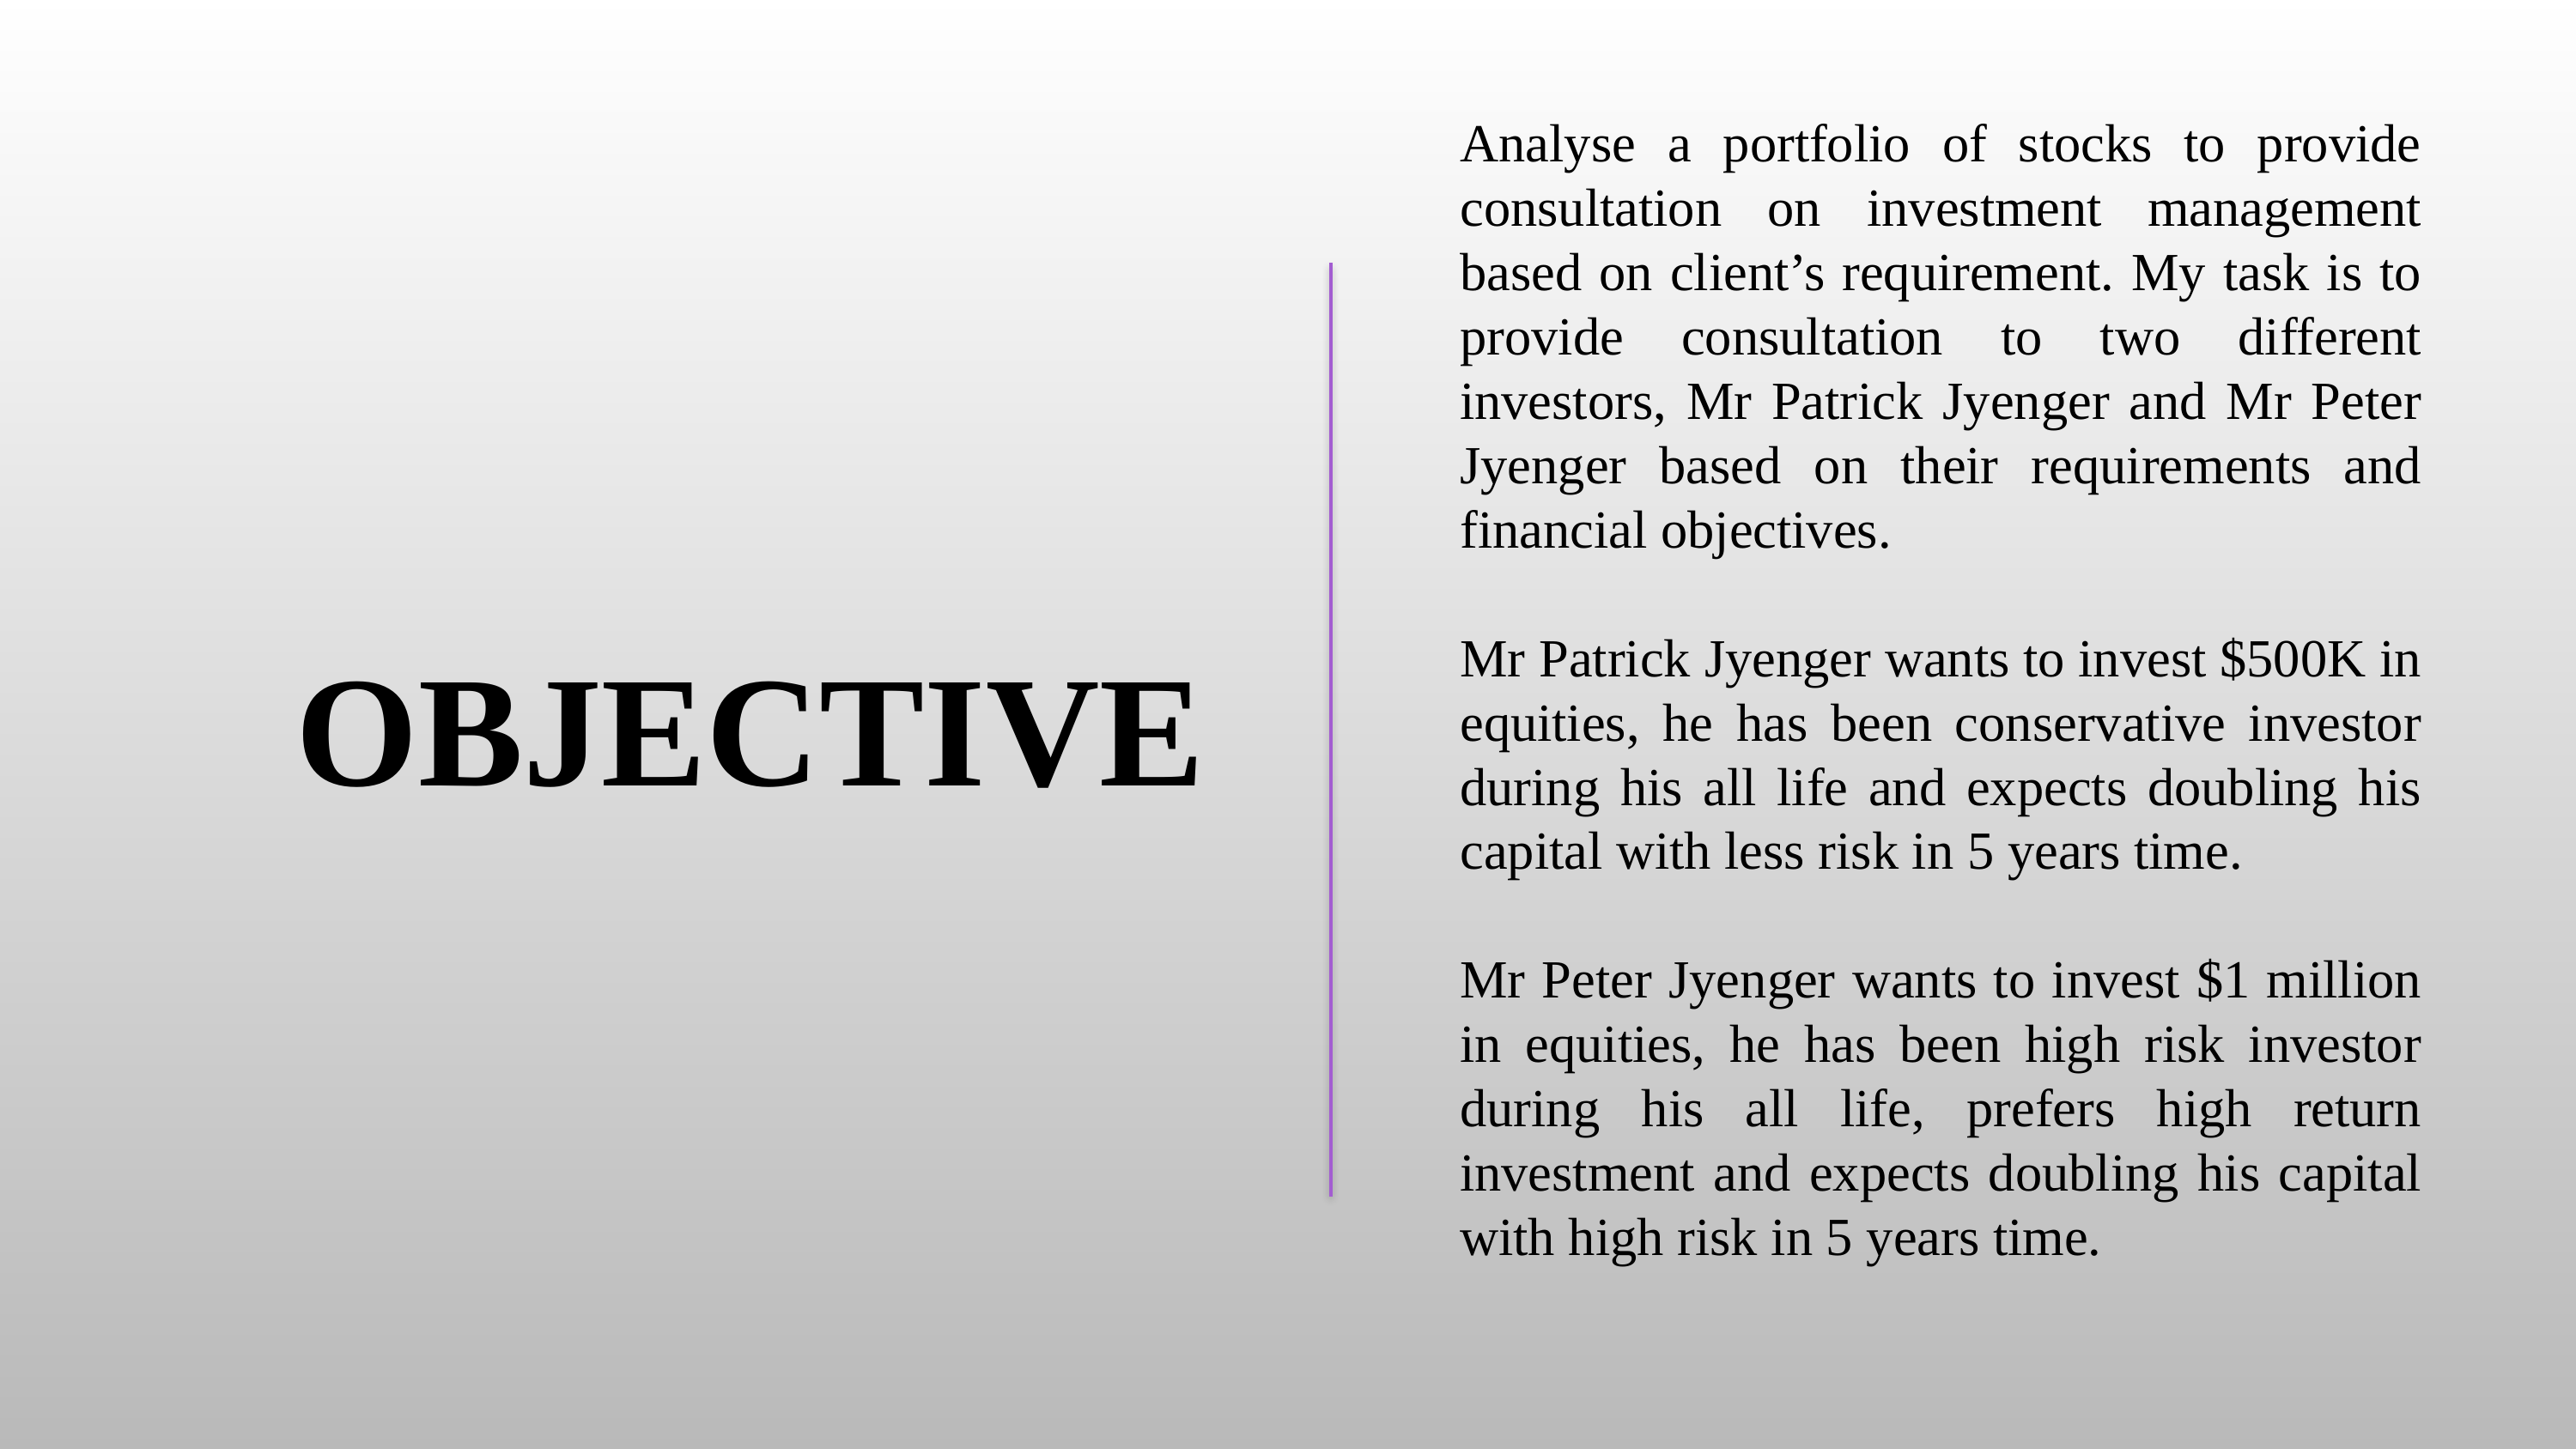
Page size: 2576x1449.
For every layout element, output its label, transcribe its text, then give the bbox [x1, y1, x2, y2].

text_box OBJECTIVE [213, 622, 1289, 824]
text_box Analyse a portfolio of stocks to provide consultation on investment management based on client’s requirement. My task is to provide consultation to two different investors, Mr Patrick Jyenger and Mr Peter Jyenger based on their requirements and financial objectives. Mr Patrick Jyenger wants to invest $500K in equities, he has been conservative investor during his all life and expects doubling his capital with less risk in 5 years time. Mr Peter Jyenger wants to invest $1 million in equities, he has been high risk investor during his all life, prefers high return investment and expects doubling his capital with high risk in 5 years time. [1447, 101, 2435, 1337]
